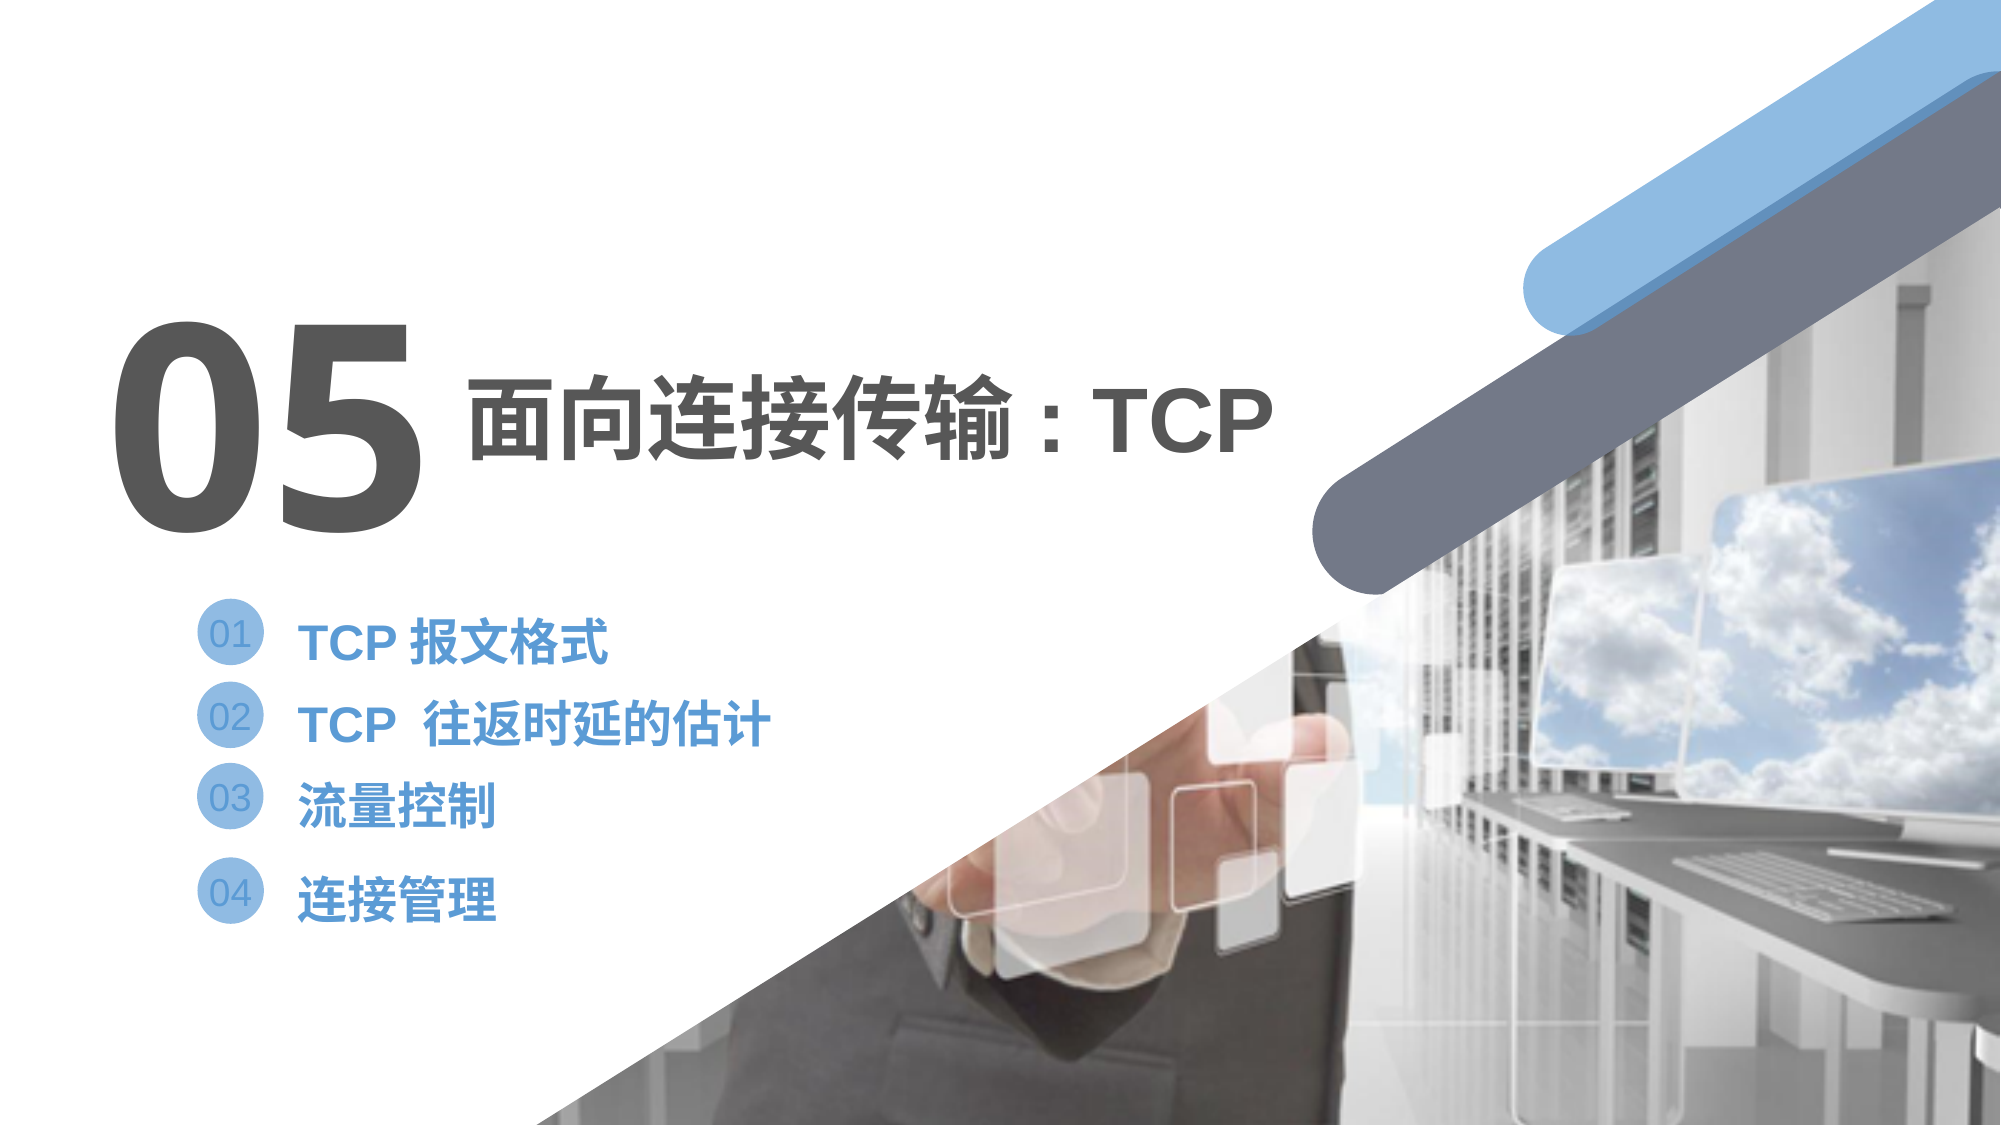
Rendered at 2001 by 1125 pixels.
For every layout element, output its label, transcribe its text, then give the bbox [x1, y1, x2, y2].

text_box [197, 681, 838, 749]
text_box 面向连接传输: TCP [449, 353, 1292, 479]
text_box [197, 857, 838, 924]
text_box 05 [90, 235, 548, 595]
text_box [197, 598, 838, 666]
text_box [197, 762, 838, 830]
text_box [534, 205, 2000, 1125]
